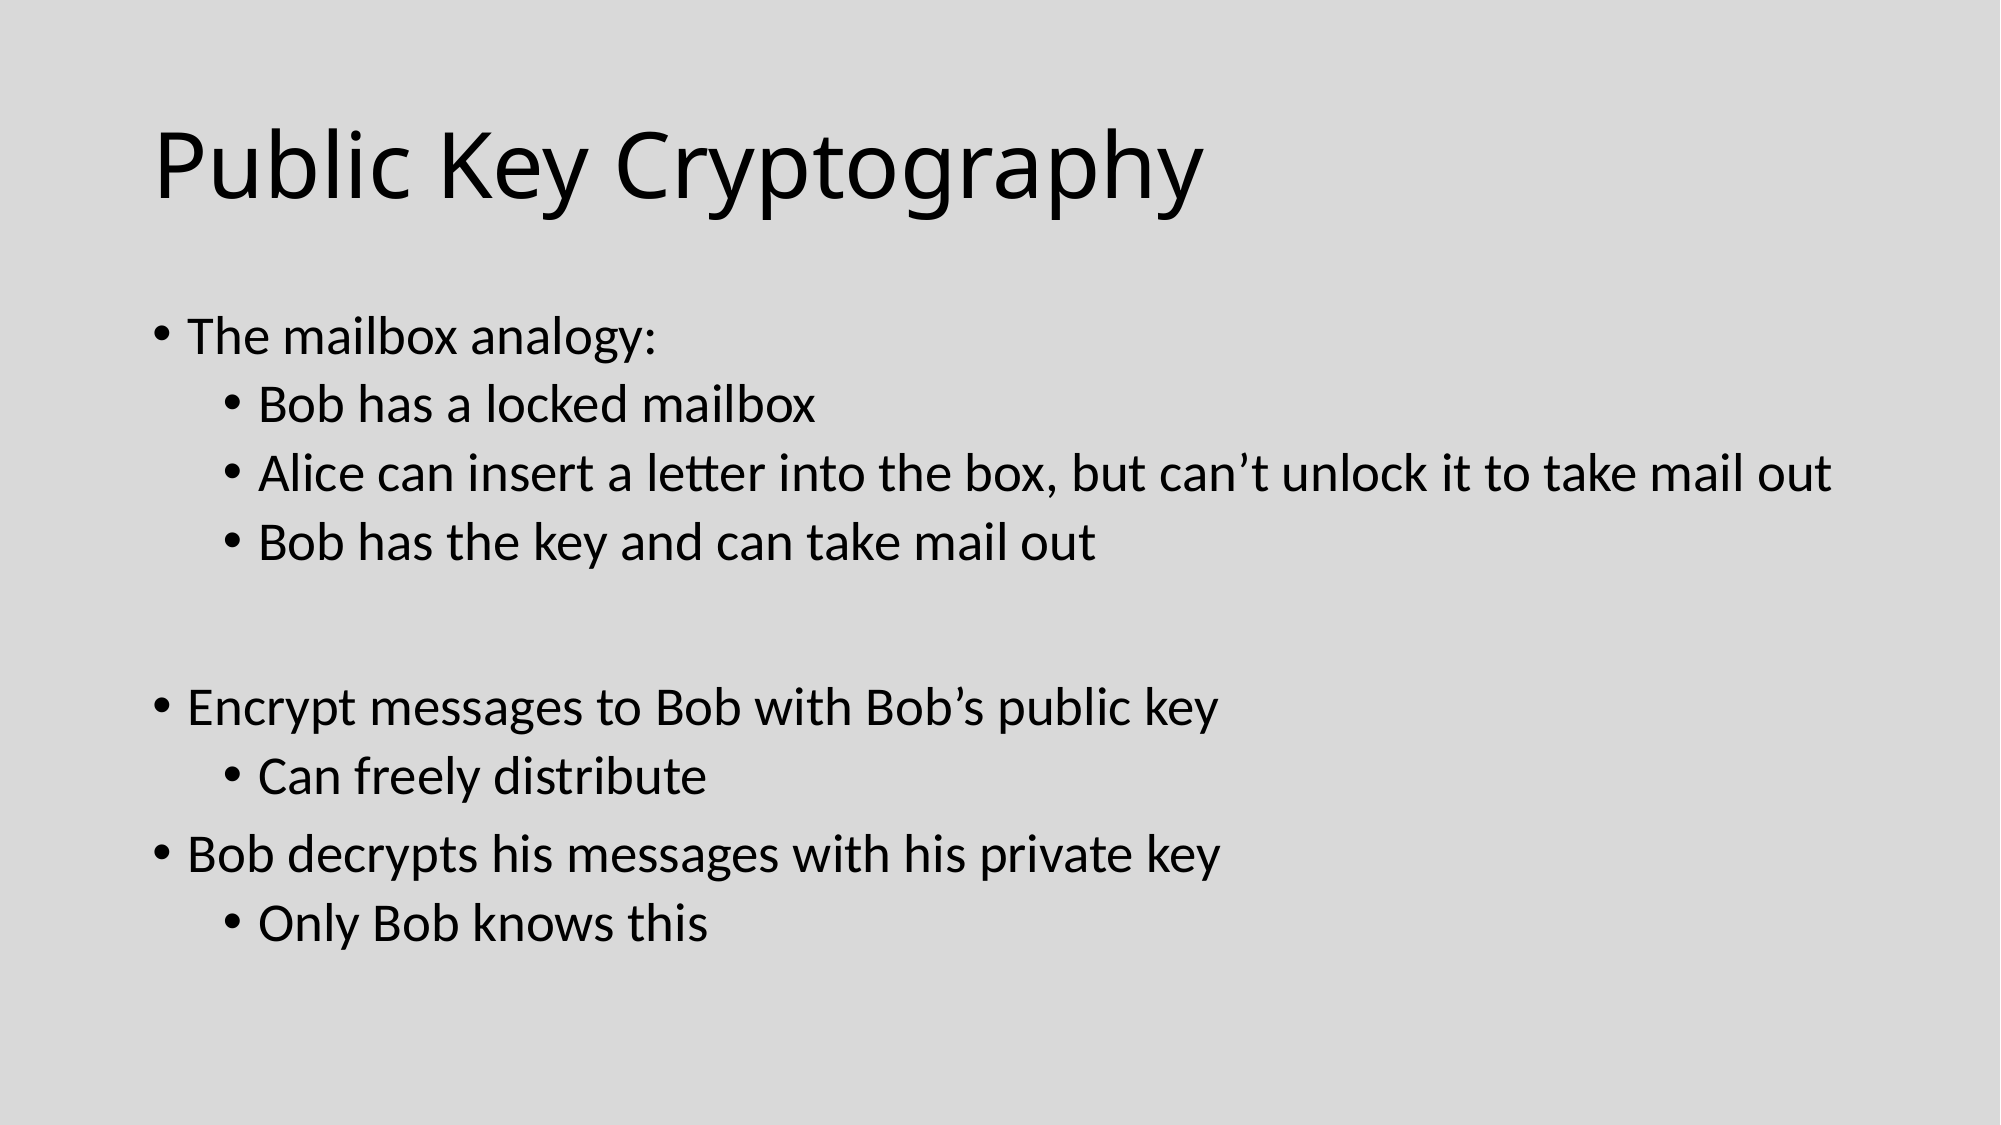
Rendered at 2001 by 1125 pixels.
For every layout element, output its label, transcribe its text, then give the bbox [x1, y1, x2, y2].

list The mailbox analogy: Bob has a locked mailbox Alice can insert a letter into the box, but can’t unlock it to take mail out Bob has the key and can take mail out Encrypt messages to Bob with Bob’s public key Can freely distribute Bob decrypts his messages with his private key Only Bob knows this [137, 299, 1863, 1014]
title Public Key Cryptography [137, 59, 1863, 278]
